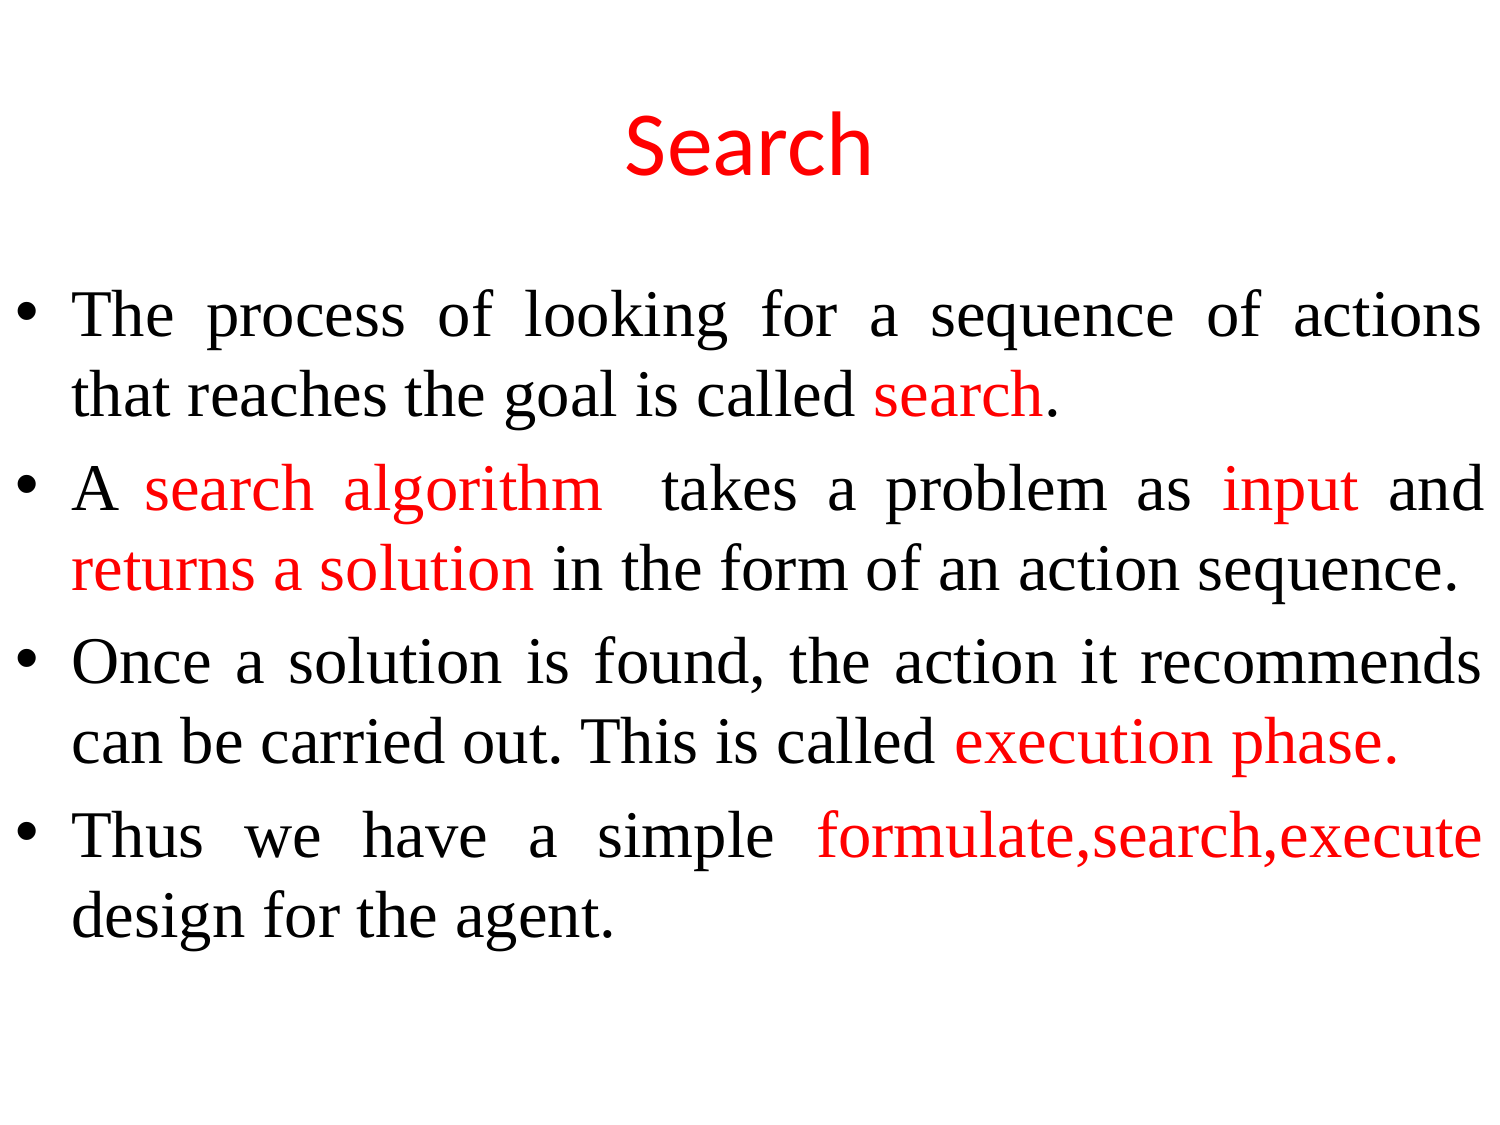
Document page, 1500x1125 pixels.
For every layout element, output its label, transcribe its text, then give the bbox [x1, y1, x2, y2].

title Search [75, 45, 1425, 233]
list The process of looking for a sequence of actions that reaches the goal is called search. A search algorithm takes a problem as input and returns a solution in the form of an action sequence. Once a solution is found, the action it recommends can be carried out. This is called execution phase. Thus we have a simple formulate,search,execute design for the agent. [0, 262, 1500, 1005]
